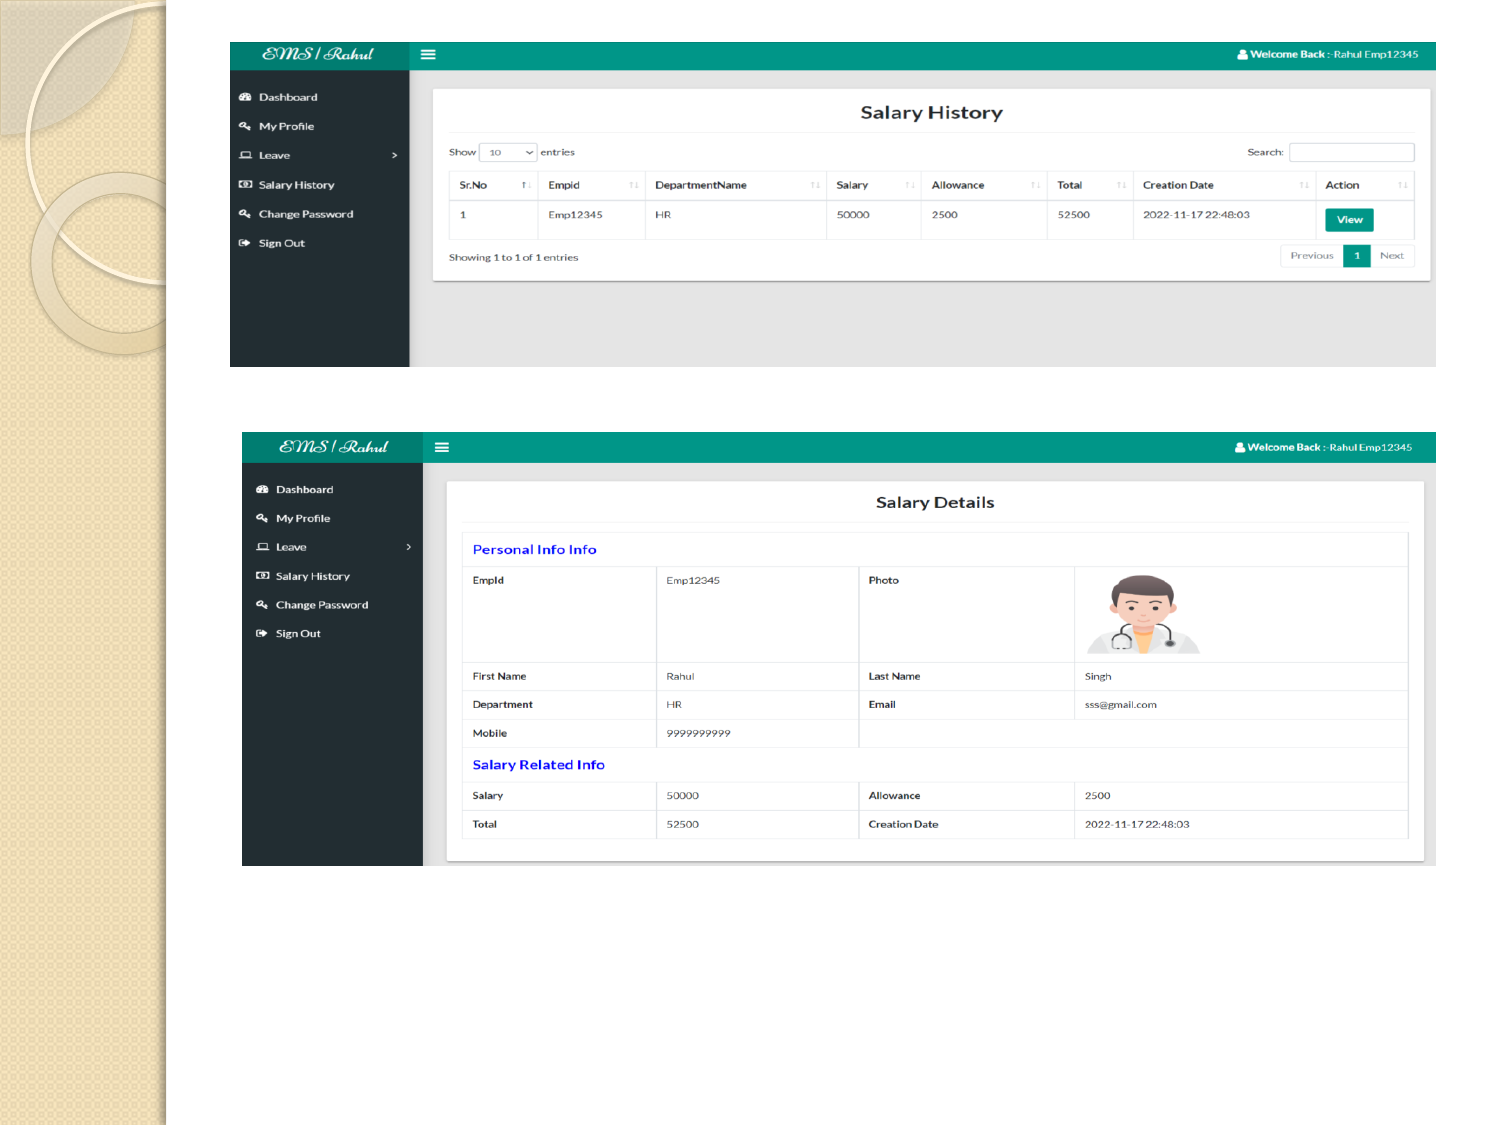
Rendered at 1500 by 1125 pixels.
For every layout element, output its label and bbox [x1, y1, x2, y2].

picture [241, 432, 1436, 867]
picture [229, 42, 1436, 367]
